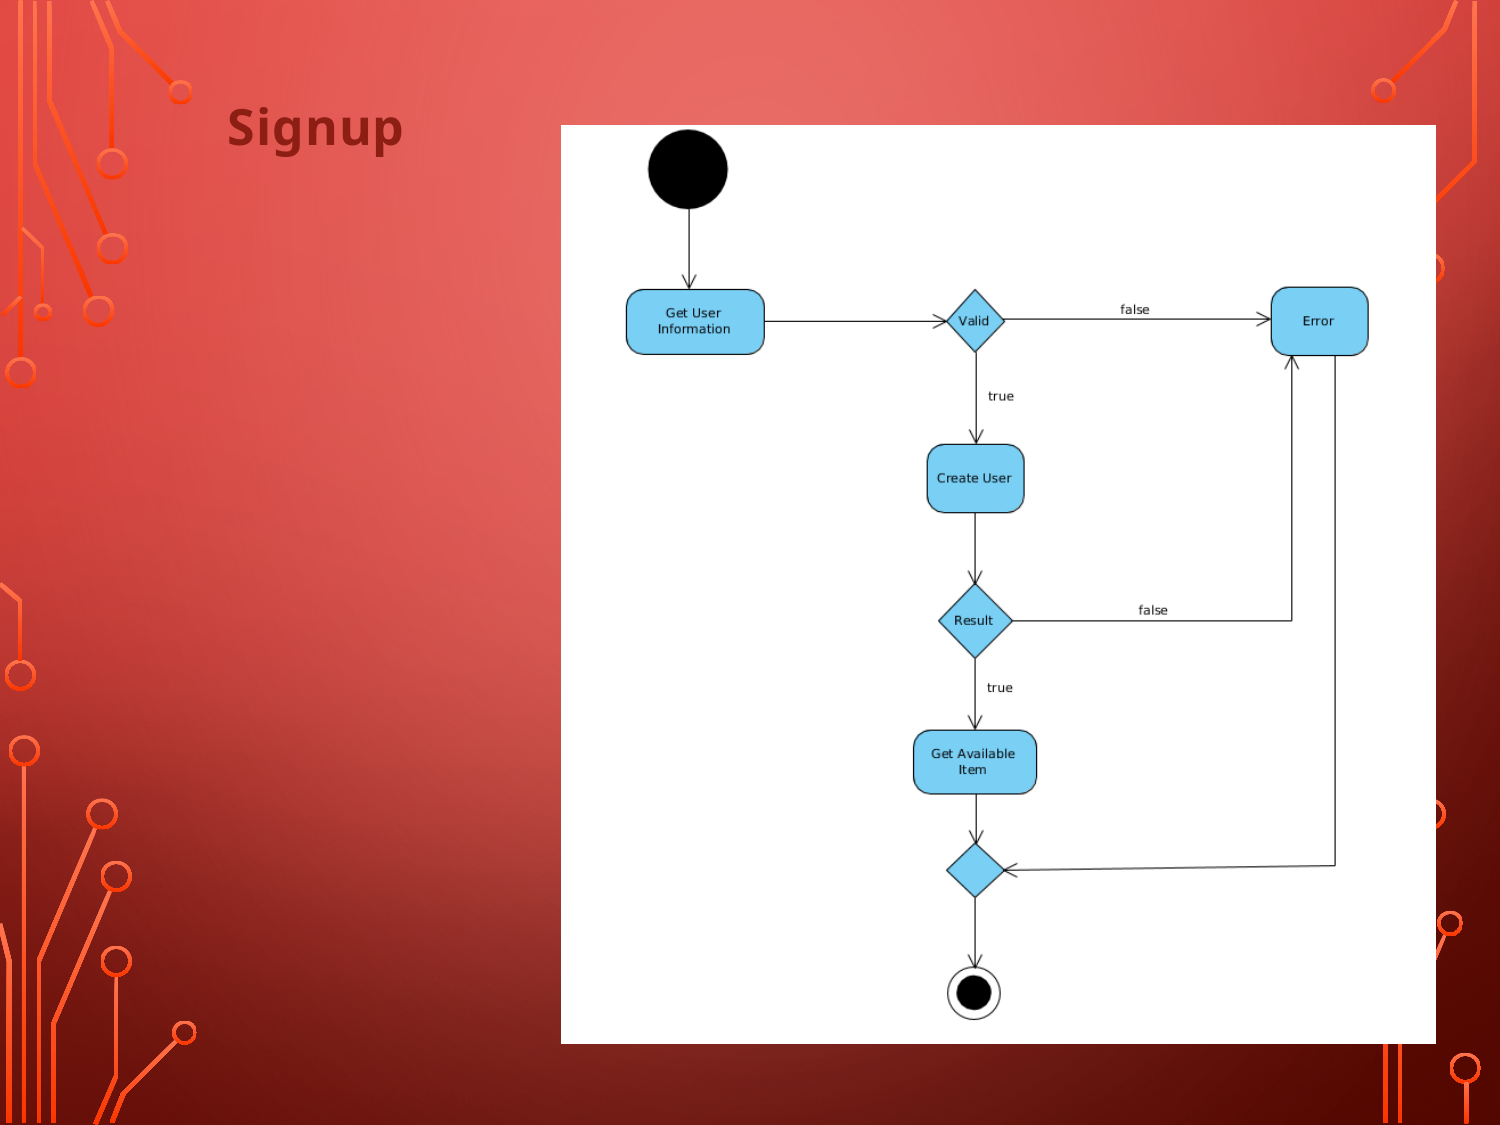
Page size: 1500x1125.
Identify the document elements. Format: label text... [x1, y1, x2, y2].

picture [561, 125, 1436, 1044]
text_box Signup [212, 87, 434, 163]
